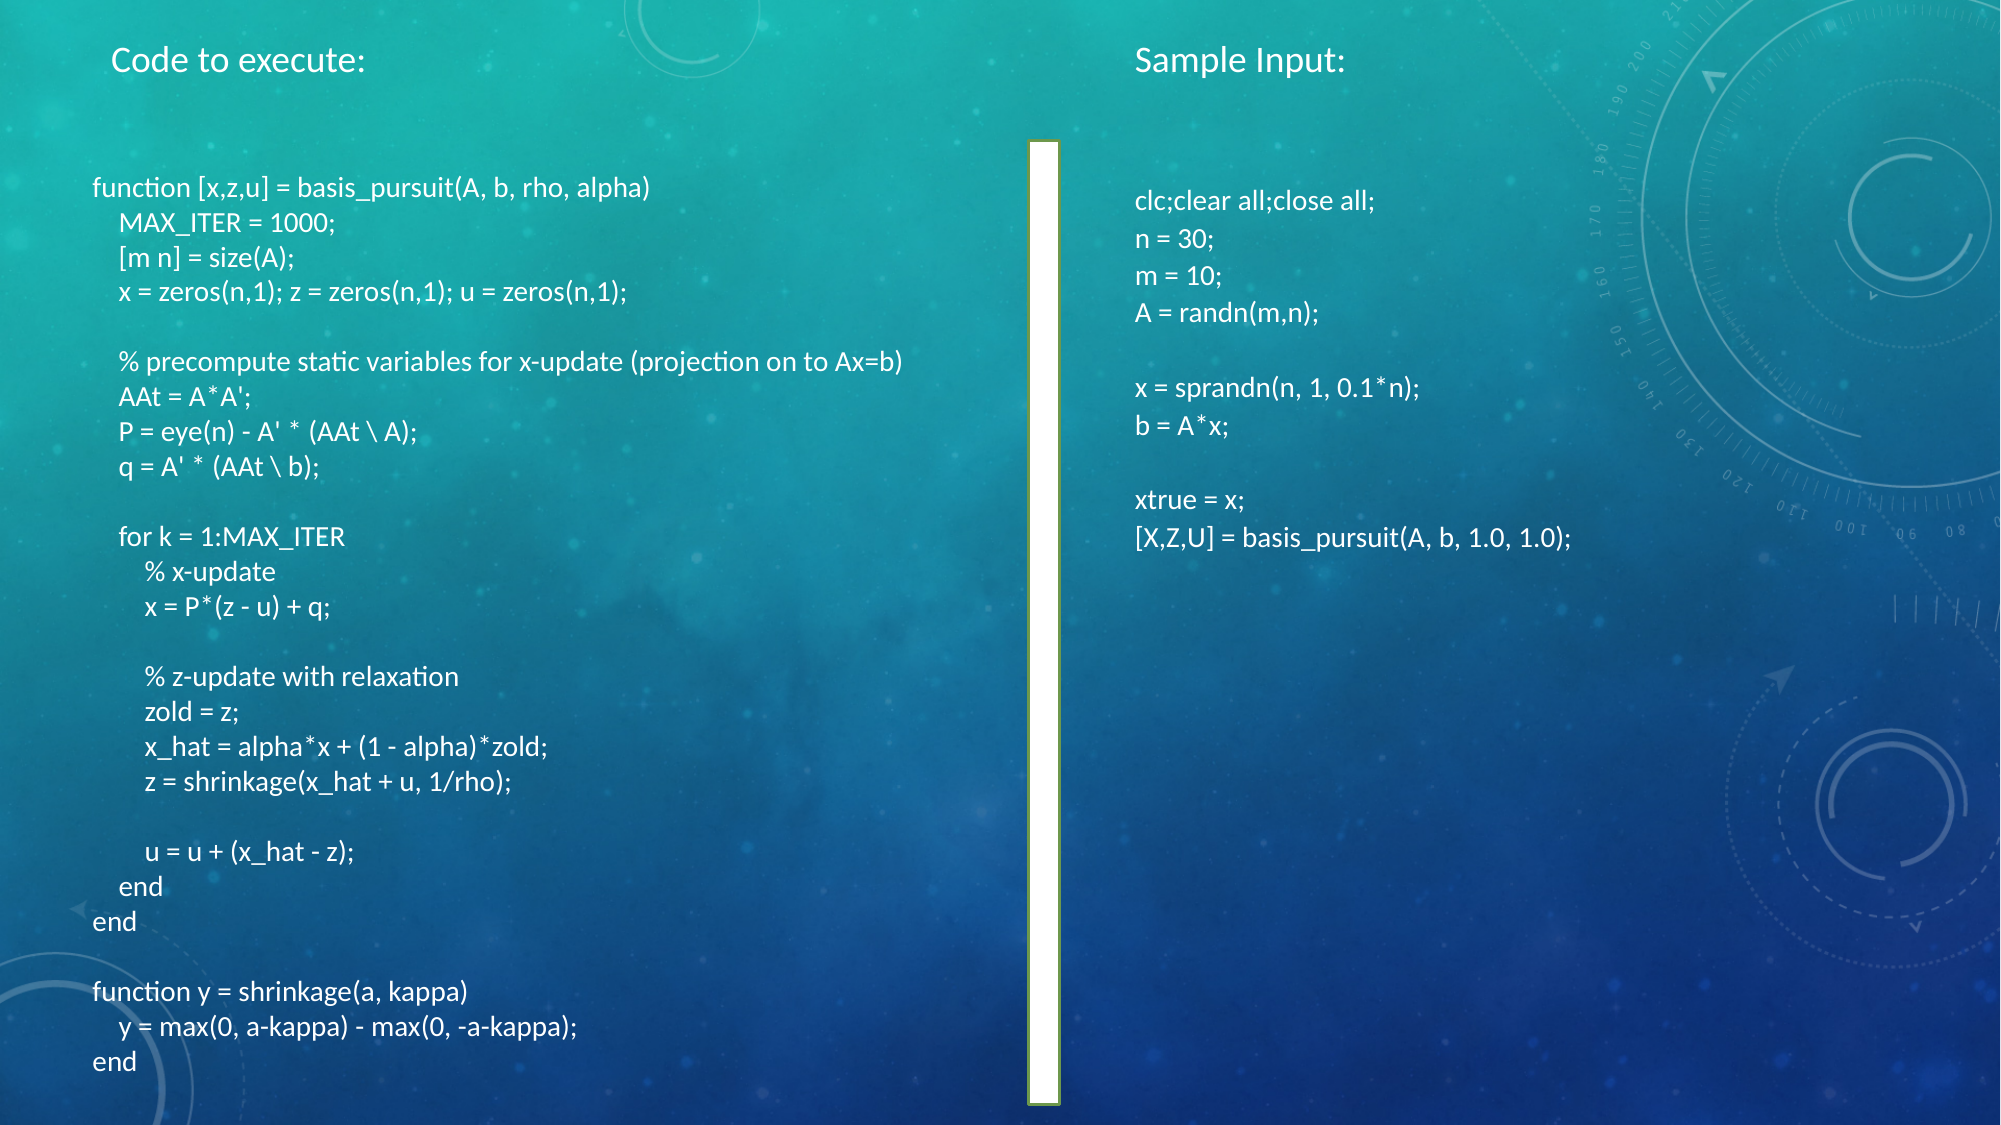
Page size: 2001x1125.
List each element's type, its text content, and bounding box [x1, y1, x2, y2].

text_box Code to execute: [96, 27, 382, 87]
text_box [1027, 139, 1061, 1106]
text_box clc;clear all;close all; n = 30; m = 10; A = randn(m,n); x = sprandn(n, 1, 0.1*n); b = A*x; xtrue = x; [X,Z,U] = basis_pursuit(A, b, 1.0, 1.0); [1120, 171, 1734, 561]
picture [0, 0, 2001, 1125]
text_box Sample Input: [1120, 27, 1362, 87]
text_box function [x,z,u] = basis_pursuit(A, b, rho, alpha) MAX_ITER = 1000; [m n] = size(A); x = zeros(n,1); z = zeros(n,1); u = zeros(n,1); % precompute static variables for x-update (projection on to Ax=b) AAt = A*A'; P = eye(n) - A' * (AAt \ A); q = A' * (AAt \ b); for k = 1:MAX_ITER % x-update x = P*(z - u) + q; % z-update with relaxation zold = z; x_hat = alpha*x + (1 - alpha)*zold; z = shrinkage(x_hat + u, 1/rho); u = u + (x_hat - z); end end function y = shrinkage(a, kappa) y = max(0, a-kappa) - max(0, -a-kappa); end [77, 160, 1067, 1120]
